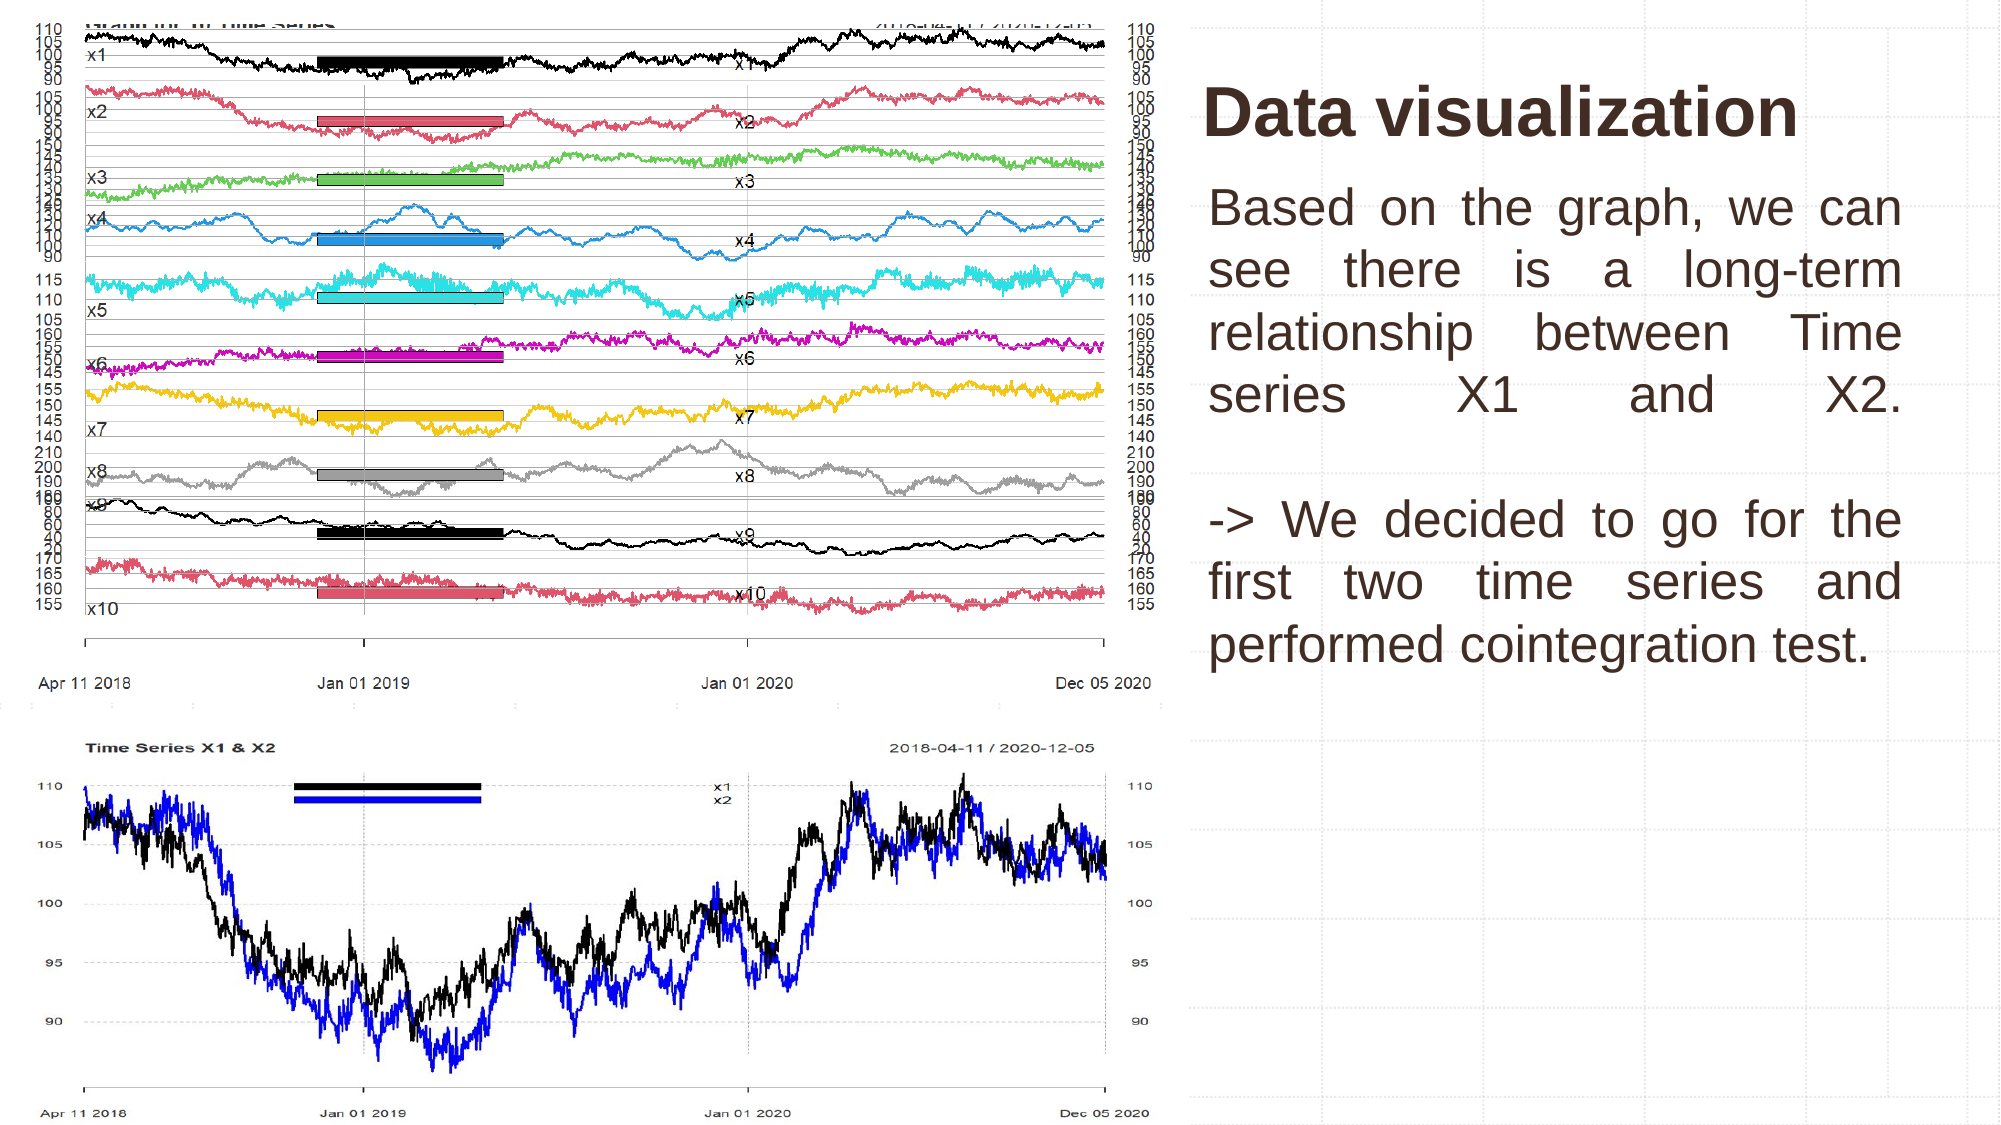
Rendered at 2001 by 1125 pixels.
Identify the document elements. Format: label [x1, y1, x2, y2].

picture [0, 709, 1189, 1125]
text_box [0, 0, 2000, 1125]
picture [0, 0, 1190, 703]
